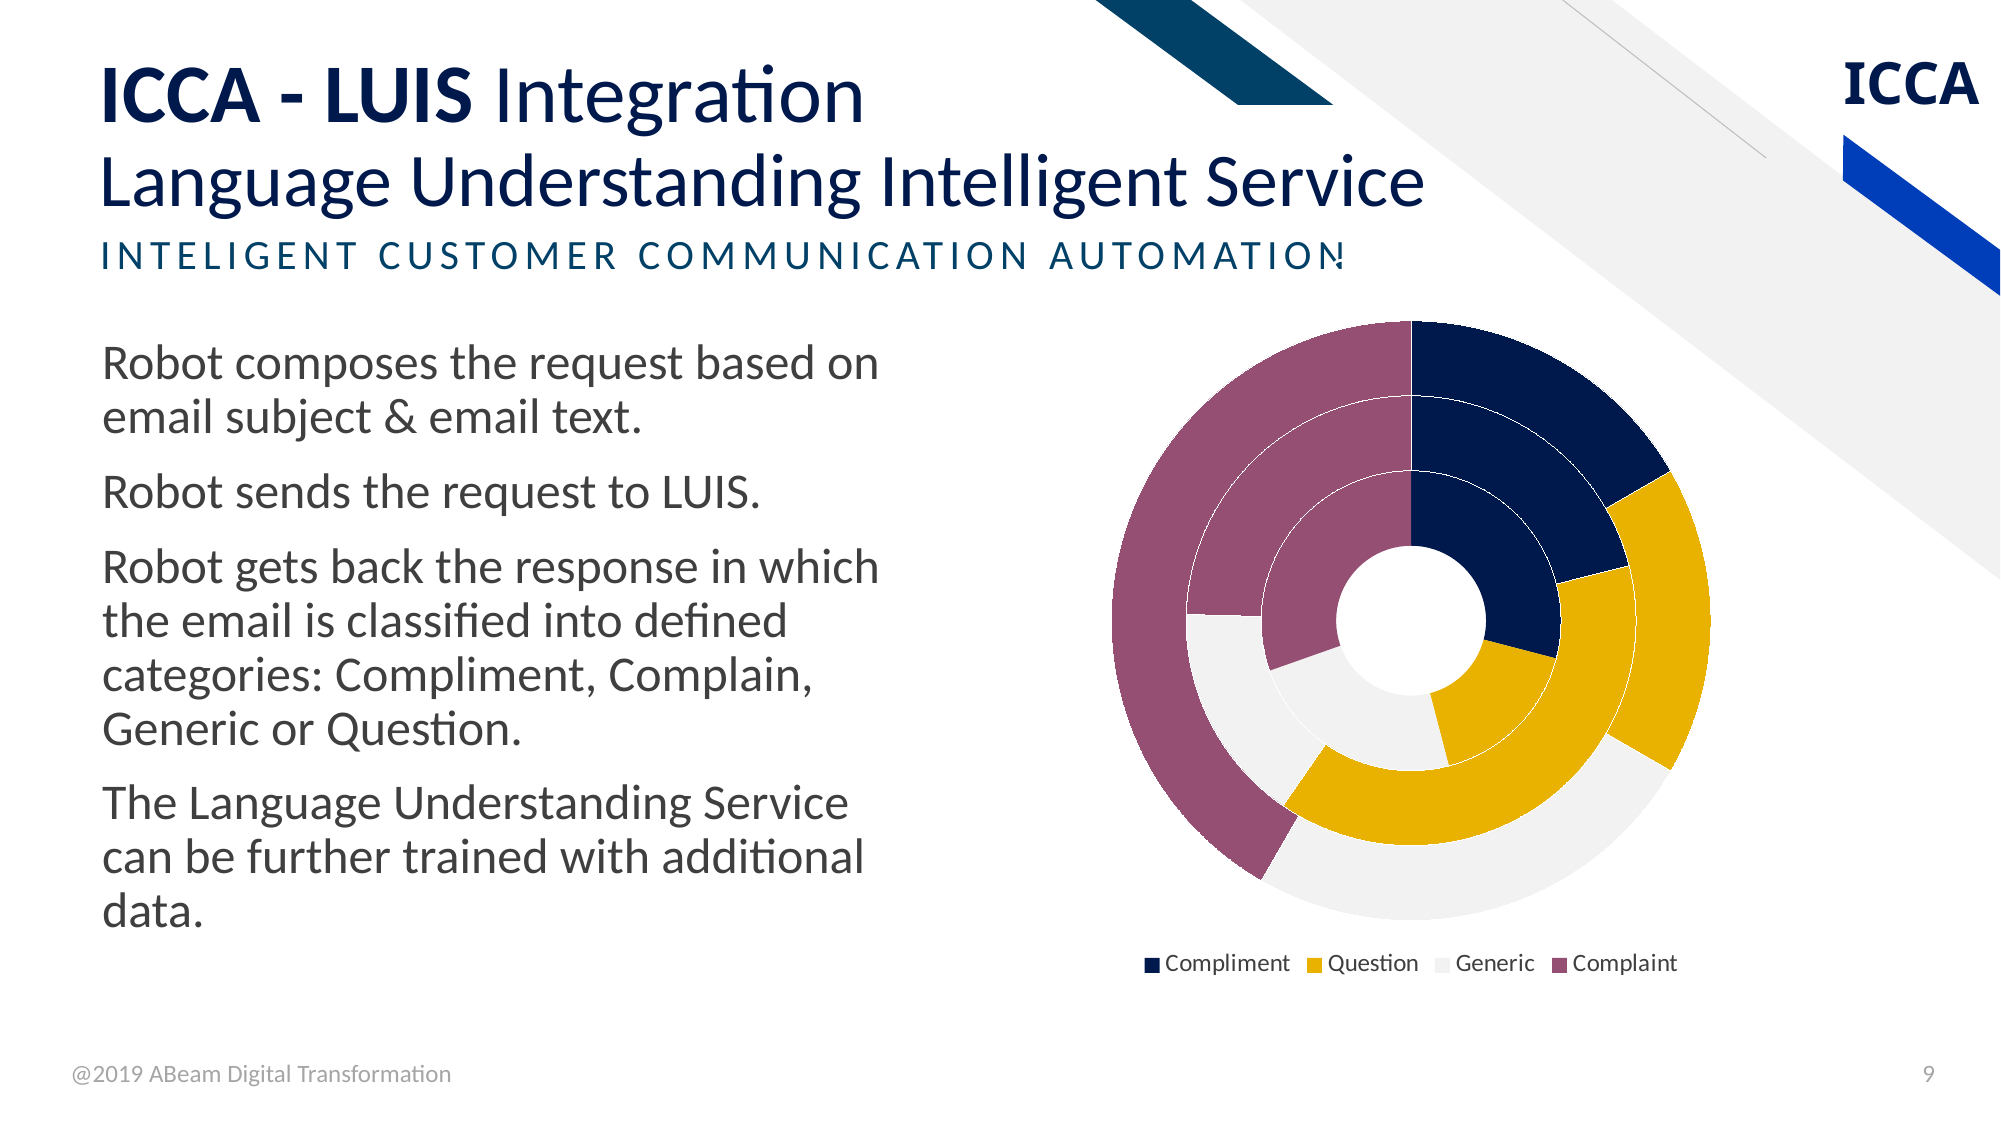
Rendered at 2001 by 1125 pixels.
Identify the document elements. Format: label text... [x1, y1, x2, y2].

chart [828, 219, 1995, 984]
title ICCA - LUIS Integration Language Understanding Intelligent Service [85, 34, 1453, 223]
list INTELIGENT CUSTOMER COMMUNICATION AUTOMATION [85, 225, 828, 326]
list Robot composes the request based on email subject & email text. Robot sends the request to LUIS. Robot gets back the response in which the email is classified into defined categories: Compliment, Complain, Generic or Question. The Language Understanding Service can be further trained with additional data. [87, 329, 945, 999]
footer @2019 ABeam Digital Transformation [55, 1042, 731, 1103]
slide_number 9 [1828, 1042, 1950, 1103]
